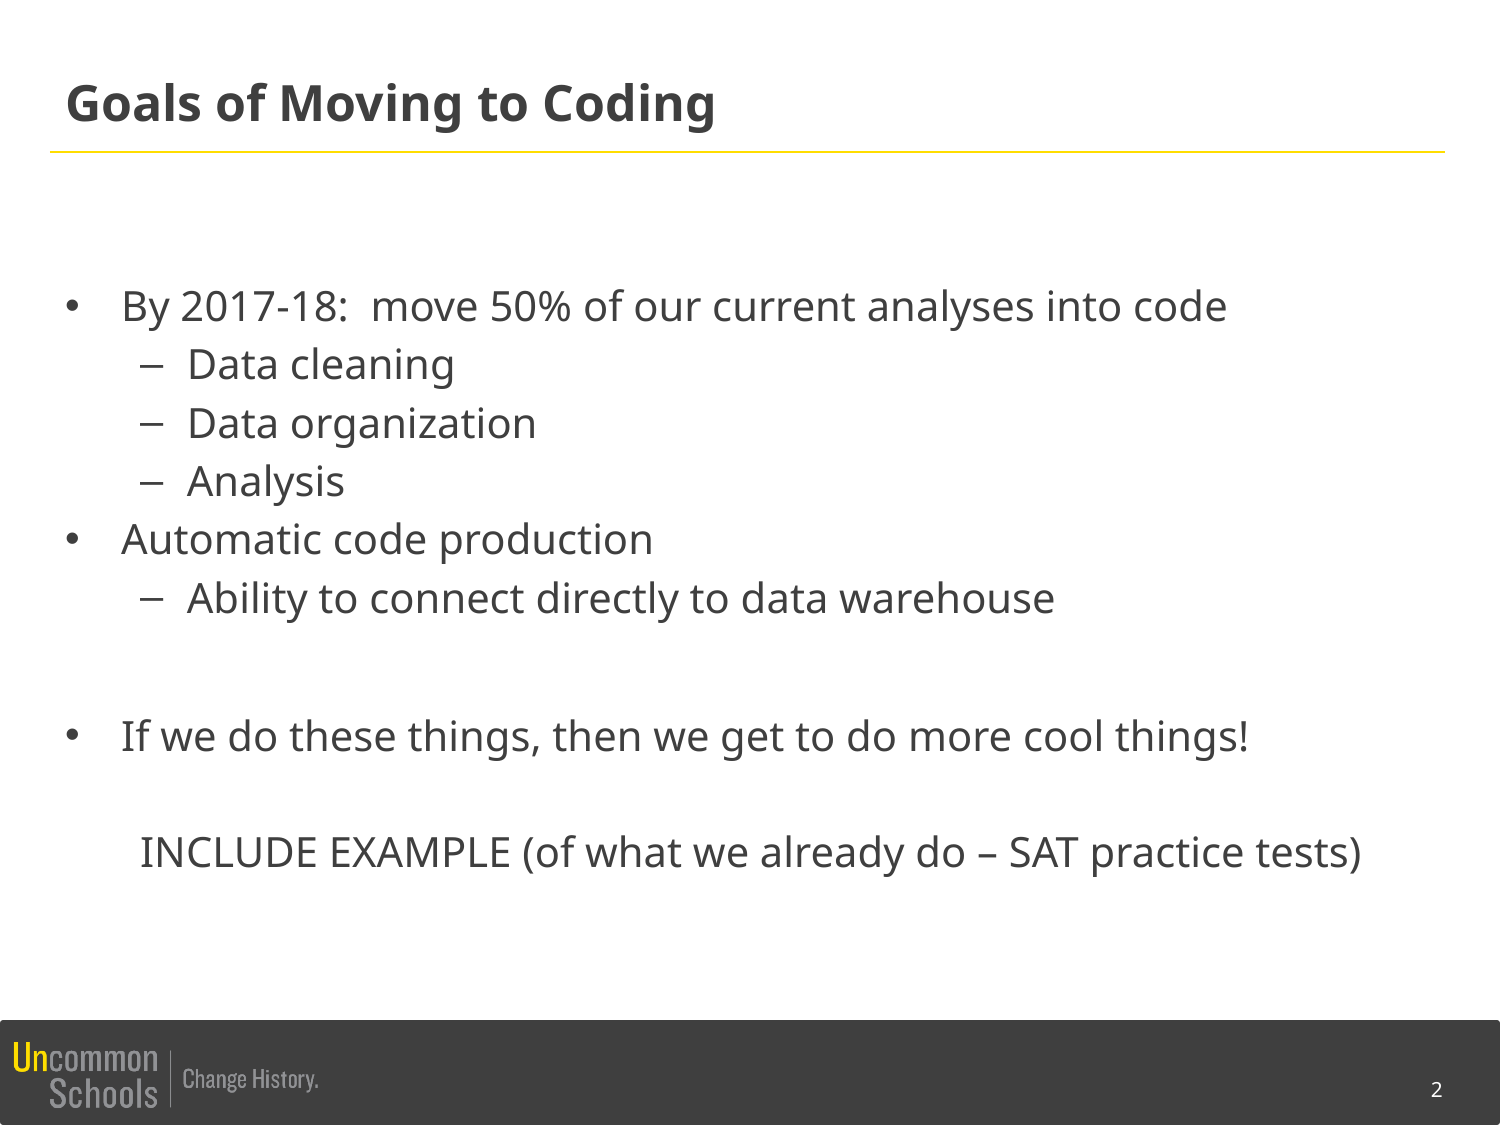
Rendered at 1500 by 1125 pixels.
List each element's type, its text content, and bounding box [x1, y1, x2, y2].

title Goals of Moving to Coding [50, 39, 1445, 163]
slide_number 2 [1362, 1052, 1458, 1113]
picture [6, 1037, 325, 1113]
list By 2017-18: move 50% of our current analyses into code Data cleaning Data organization Analysis Automatic code production Ability to connect directly to data warehouse If we do these things, then we get to do more cool things! INCLUDE EXAMPLE (of what we already do – SAT practice tests) [50, 213, 1445, 988]
